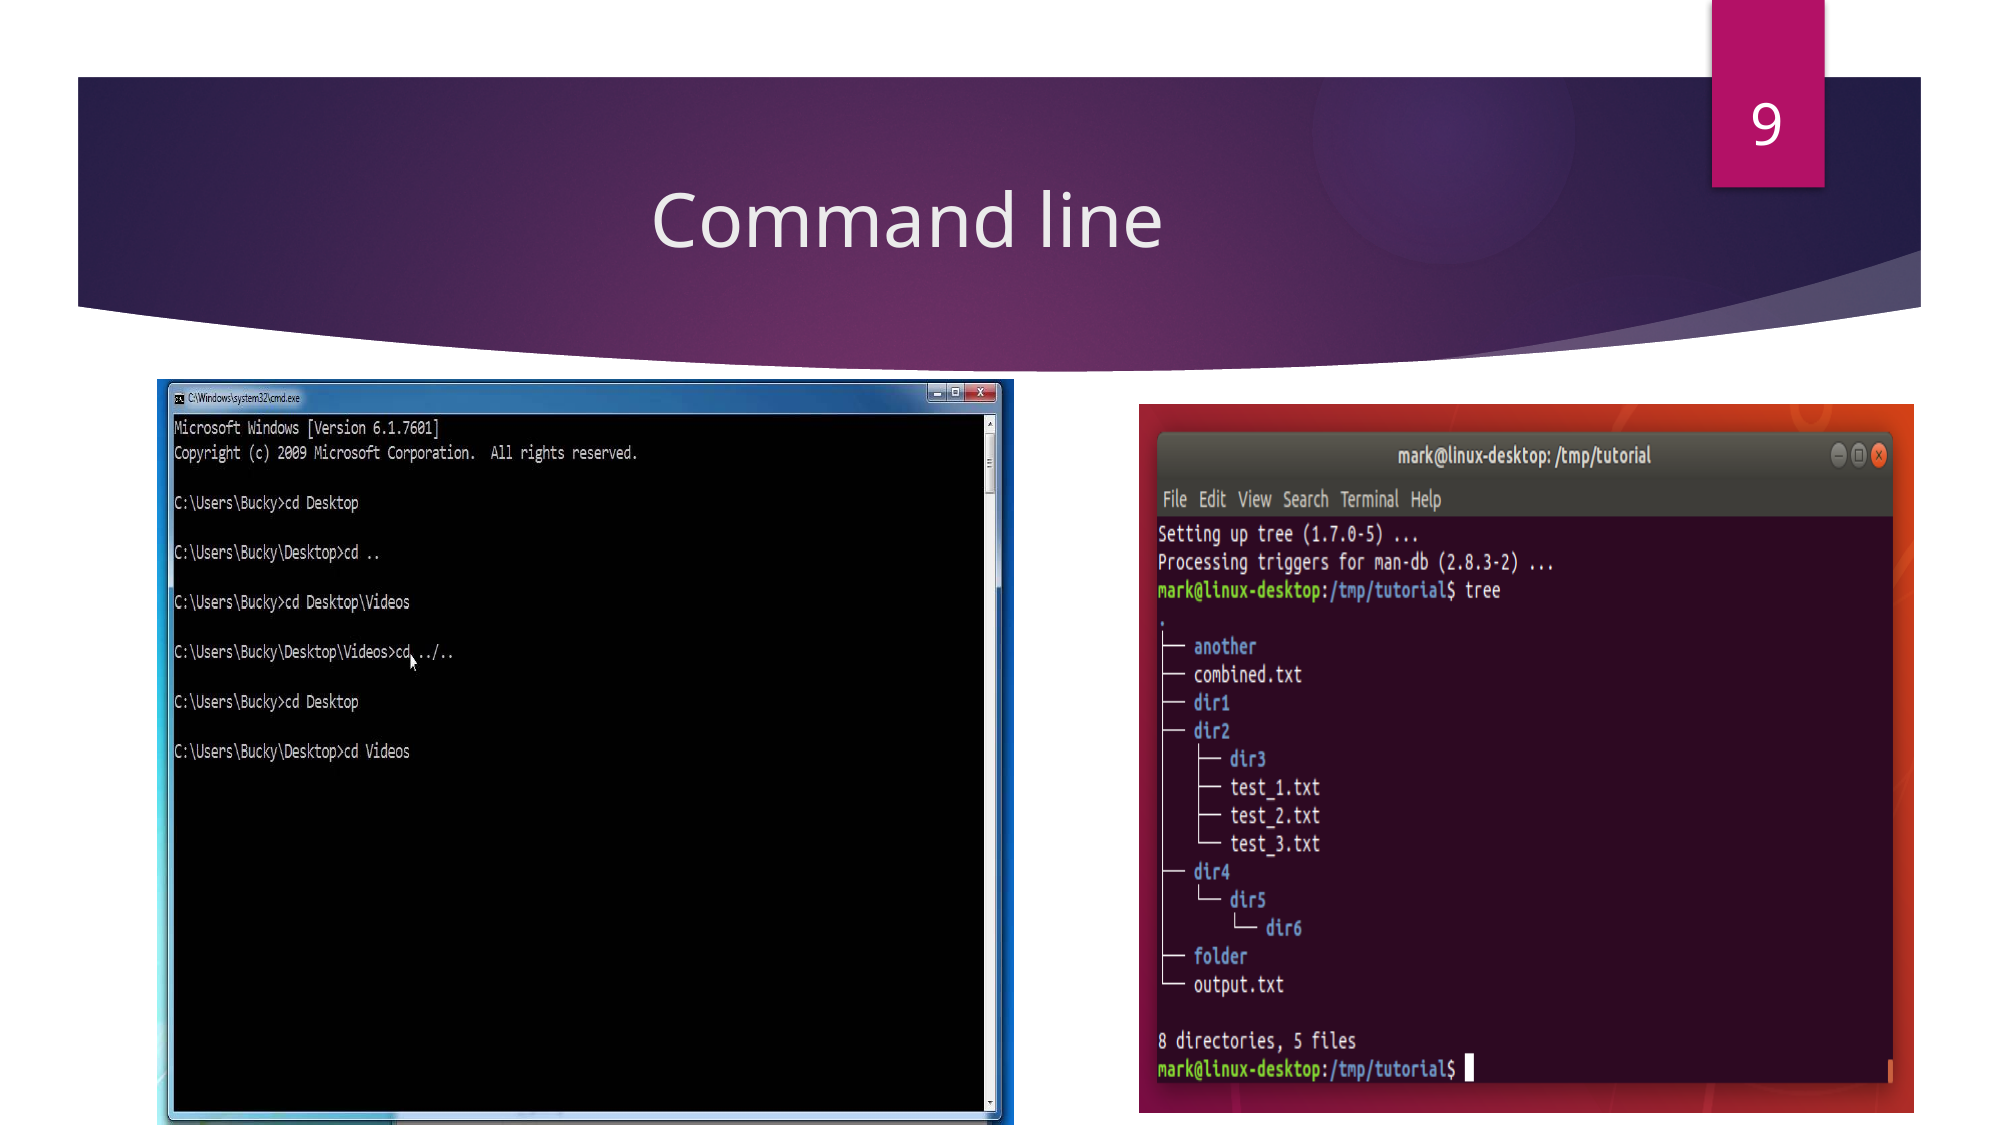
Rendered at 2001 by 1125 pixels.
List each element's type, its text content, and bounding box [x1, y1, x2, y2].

title Command line [189, 159, 1627, 276]
picture [1139, 404, 1915, 1113]
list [156, 379, 1015, 1125]
slide_number 9 [1698, 48, 1836, 175]
